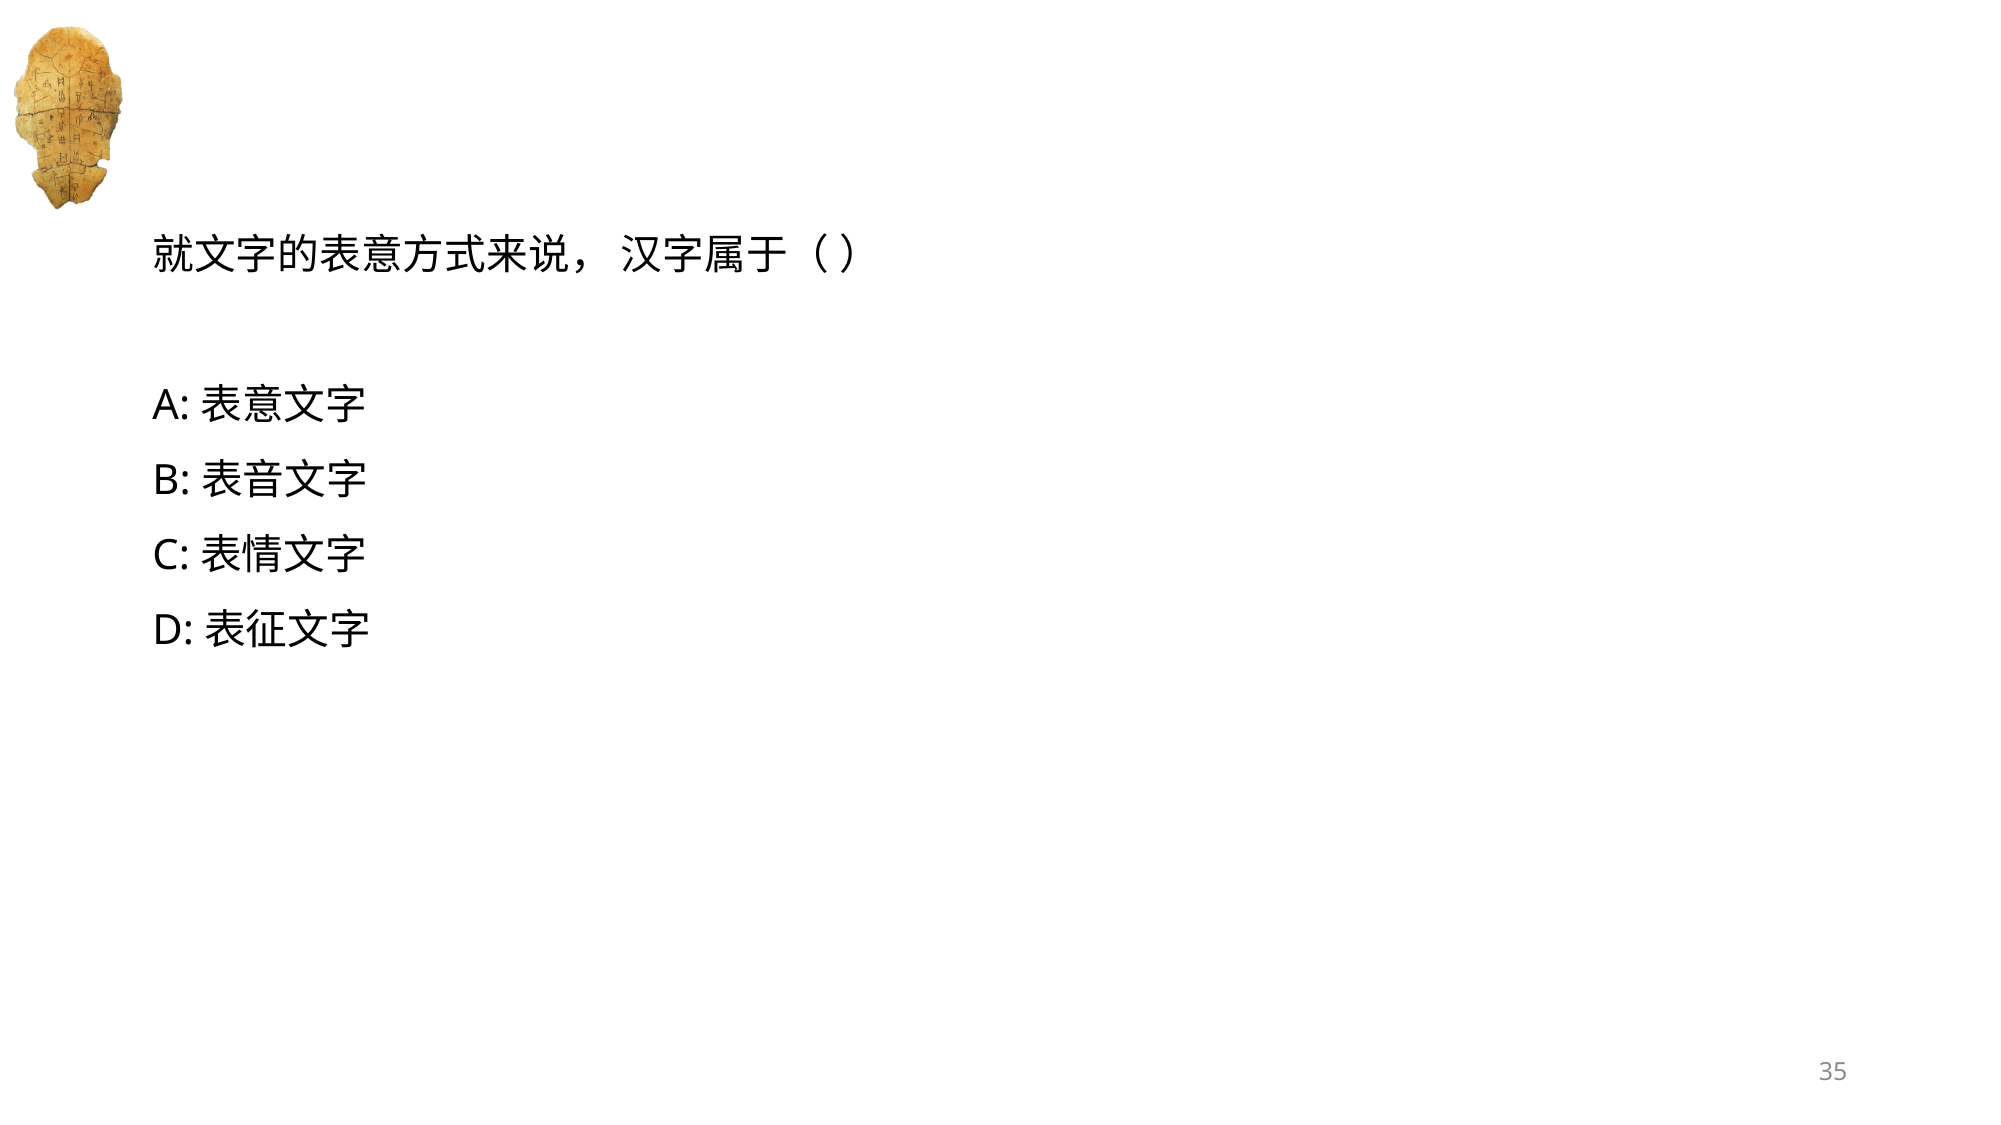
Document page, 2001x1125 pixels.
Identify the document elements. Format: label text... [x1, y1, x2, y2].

slide_number 35 [1412, 1042, 1863, 1103]
list 就文字的表意方式来说， 汉字属于（ ） A:表意文字 B:表音文字 C:表情文字 D:表征文字 [137, 195, 1863, 1014]
picture [0, 14, 132, 211]
